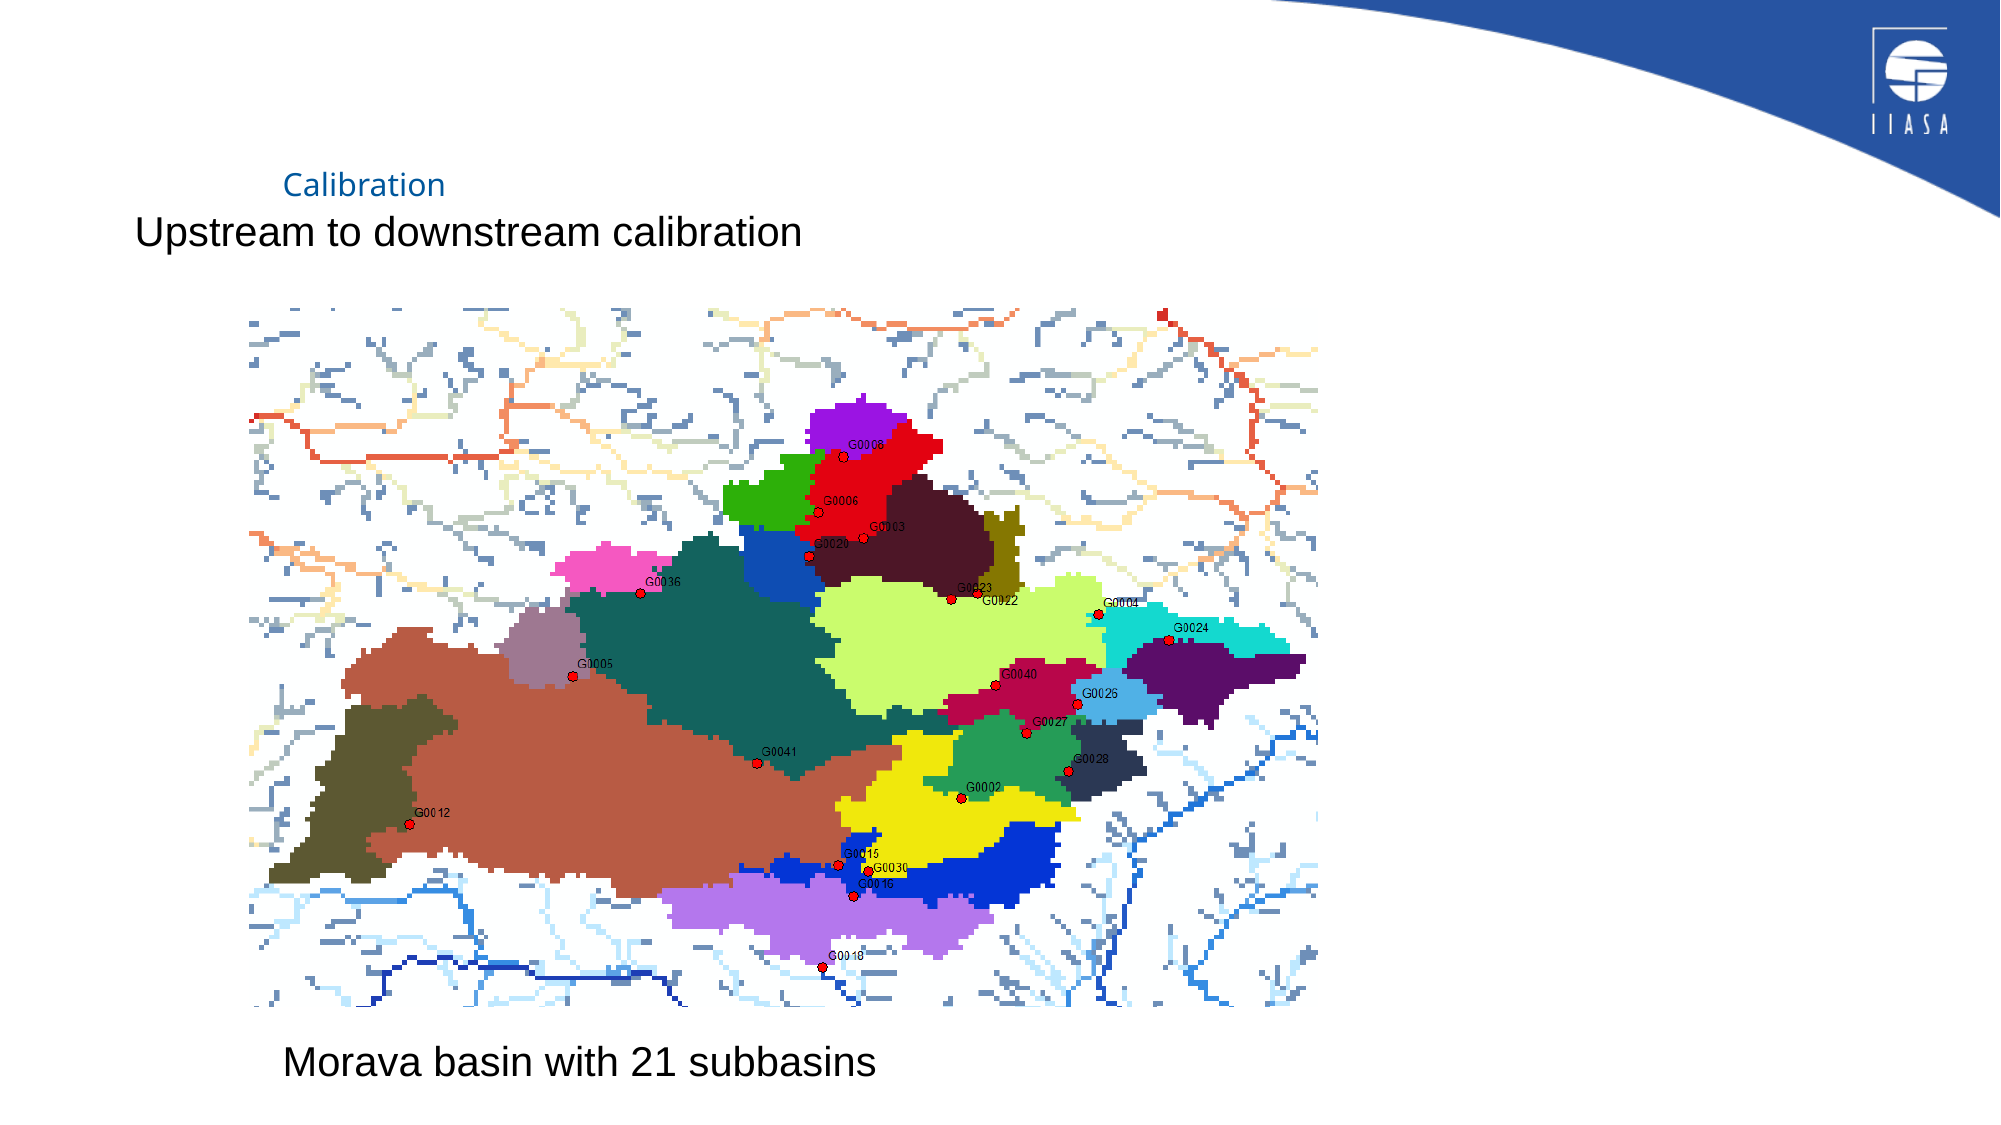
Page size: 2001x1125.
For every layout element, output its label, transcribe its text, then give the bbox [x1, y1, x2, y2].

picture [249, 0, 2000, 1125]
title Calibration [267, 159, 1618, 348]
text_box Morava basin with 21 subbasins [267, 1027, 1510, 1125]
text_box Upstream to downstream calibration [119, 197, 1362, 308]
